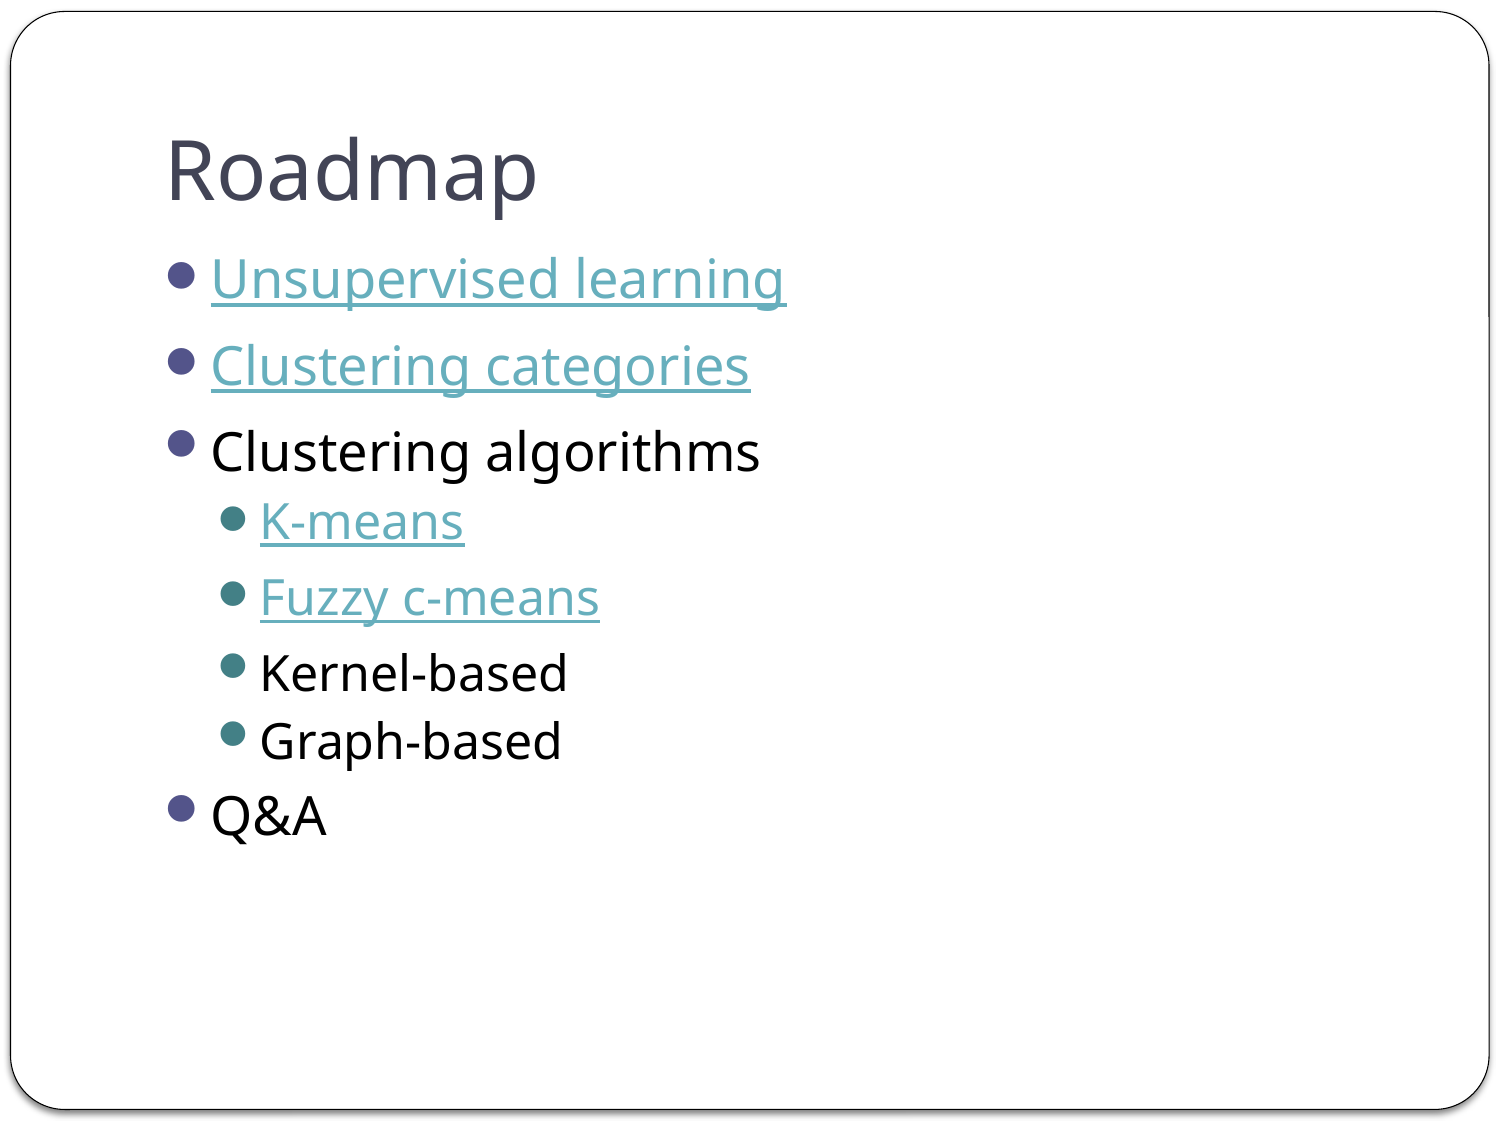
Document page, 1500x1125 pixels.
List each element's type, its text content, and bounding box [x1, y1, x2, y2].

title Roadmap [150, 45, 1425, 233]
list Unsupervised learning Clustering categories Clustering algorithms K-means Fuzzy c-means Kernel-based Graph-based Q&A [150, 237, 1425, 988]
